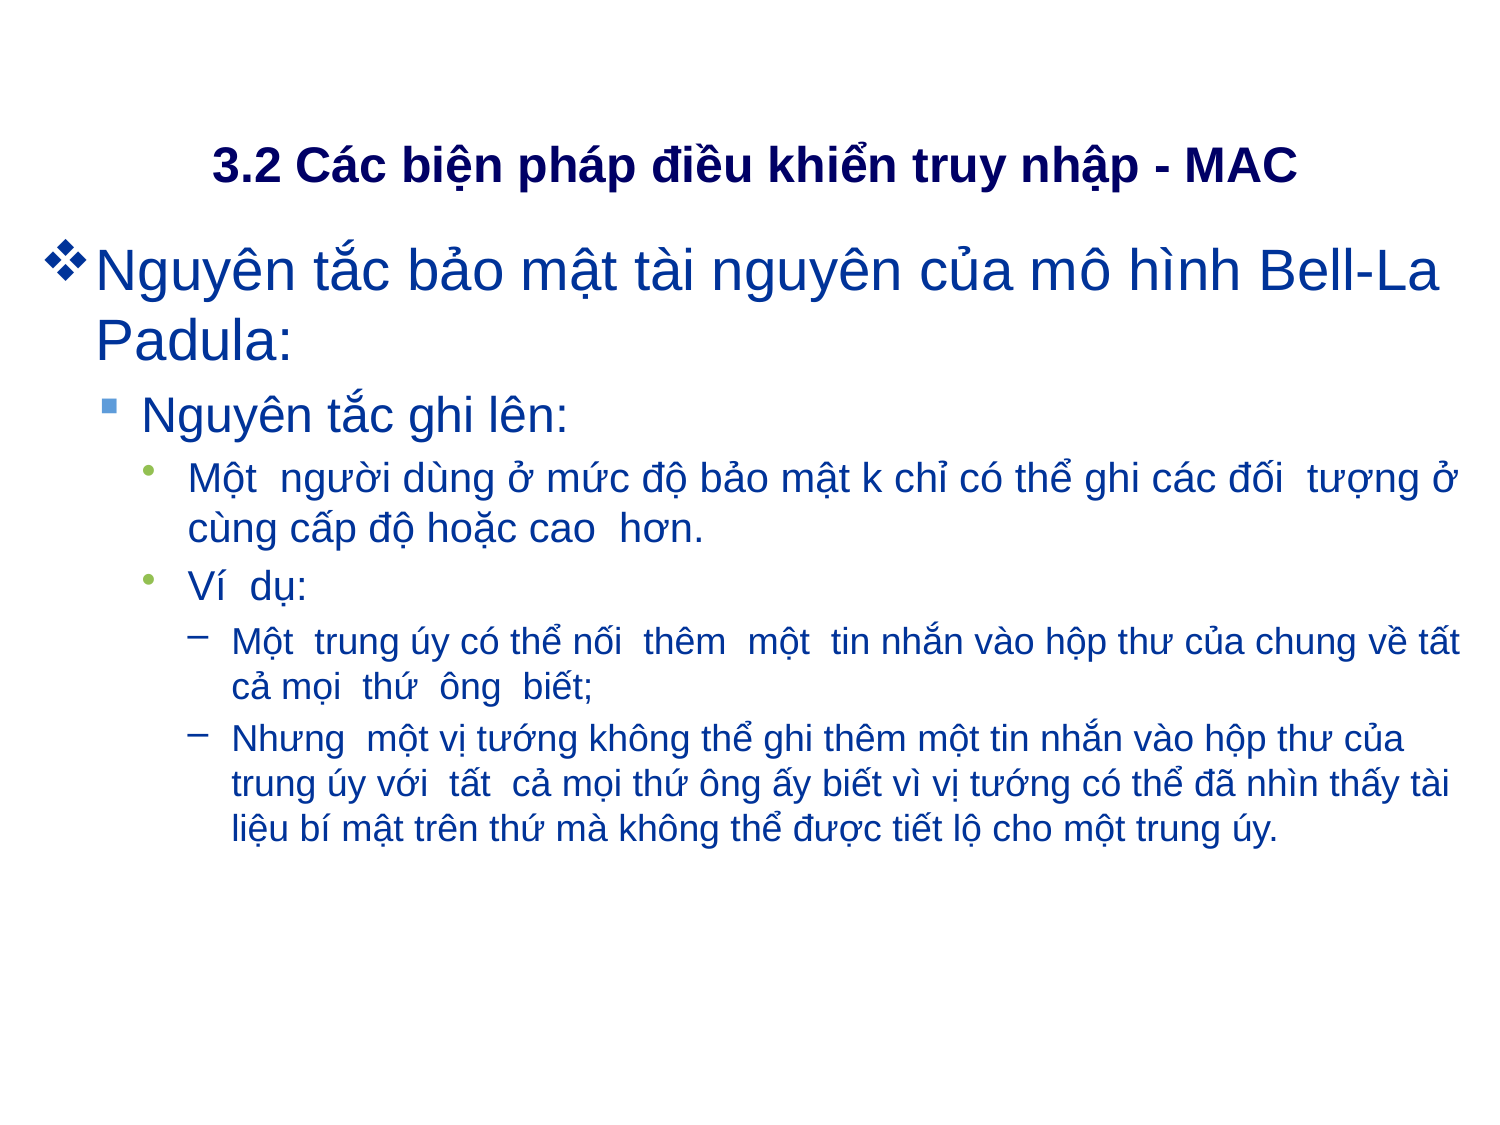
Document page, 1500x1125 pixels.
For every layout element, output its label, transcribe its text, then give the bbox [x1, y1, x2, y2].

title 3.2 Các biện pháp điều khiển truy nhập - MAC [37, 125, 1474, 211]
list Nguyên tắc bảo mật tài nguyên của mô hình Bell-La Padula: Nguyên tắc ghi lên: Một người dùng ở mức độ bảo mật k chỉ có thể ghi các đối tượng ở cùng cấp độ hoặc cao hơn. Ví dụ: Một trung úy có thể nối thêm một tin nhắn vào hộp thư của chung về tất cả mọi thứ ông biết; Nhưng một vị tướng không thể ghi thêm một tin nhắn vào hộp thư của trung úy với tất cả mọi thứ ông ấy biết vì vị tướng có thể đã nhìn thấy tài liệu bí mật trên thứ mà không thể được tiết lộ cho một trung úy. [24, 224, 1476, 1019]
